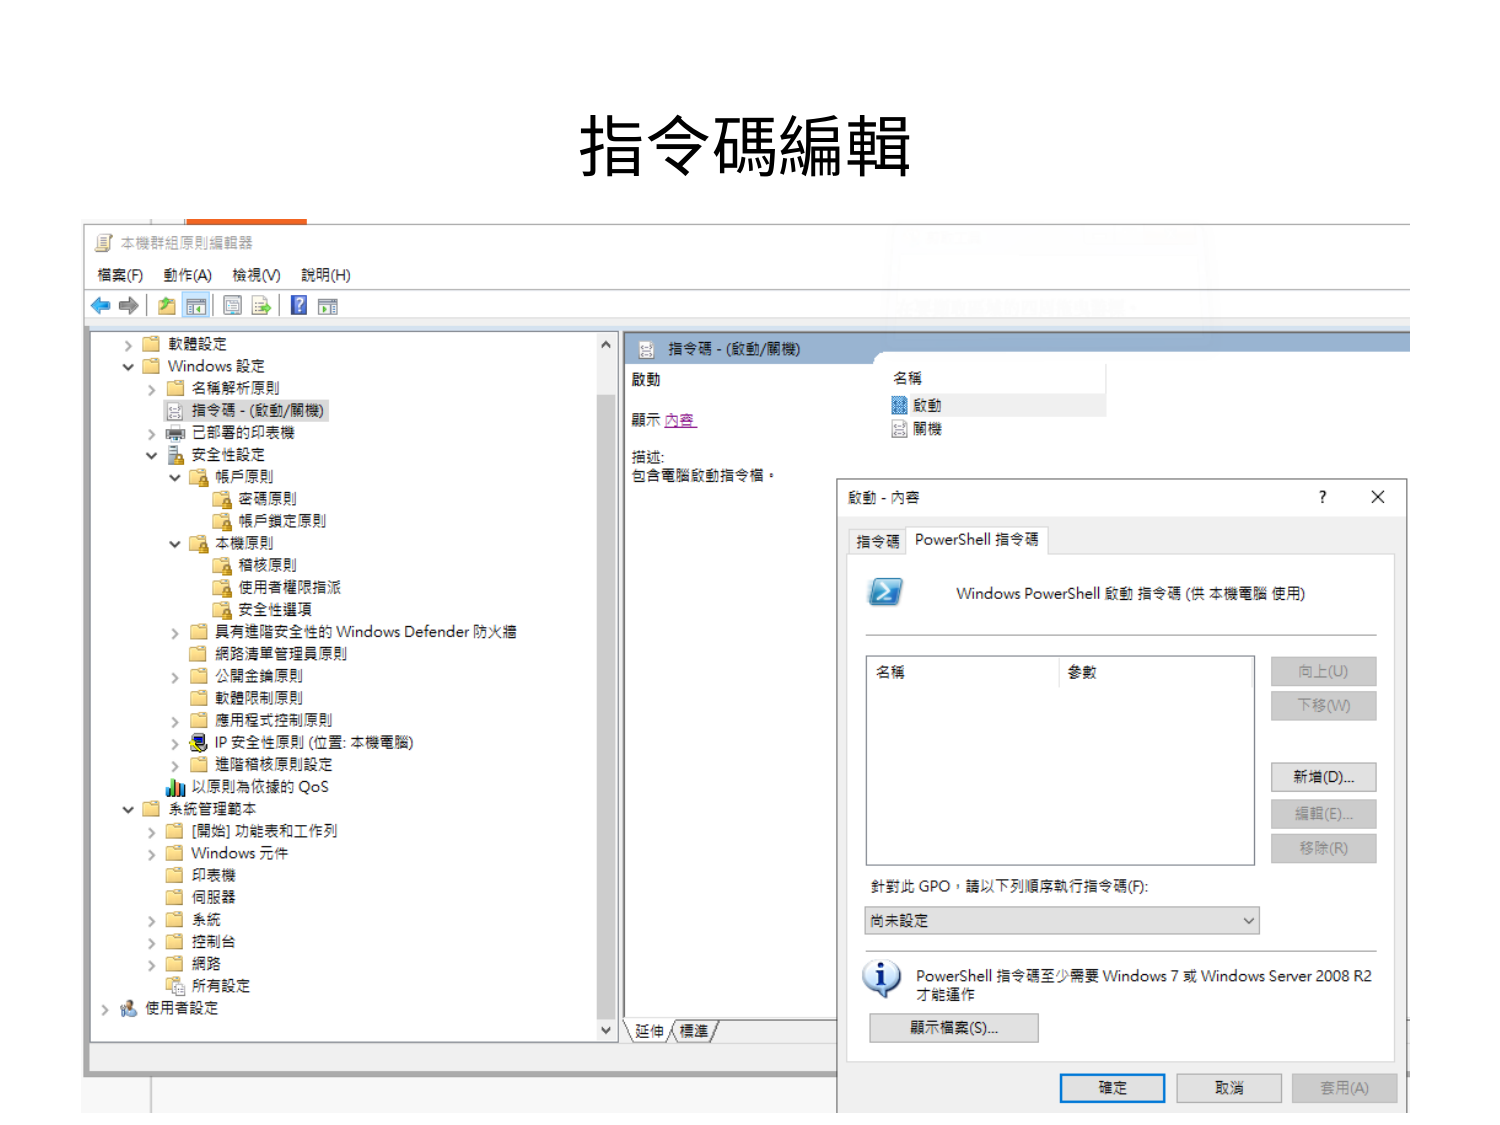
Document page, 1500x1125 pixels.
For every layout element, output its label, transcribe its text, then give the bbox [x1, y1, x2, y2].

text_box 指令碼編輯 [101, 97, 1390, 192]
picture [81, 219, 1410, 1113]
